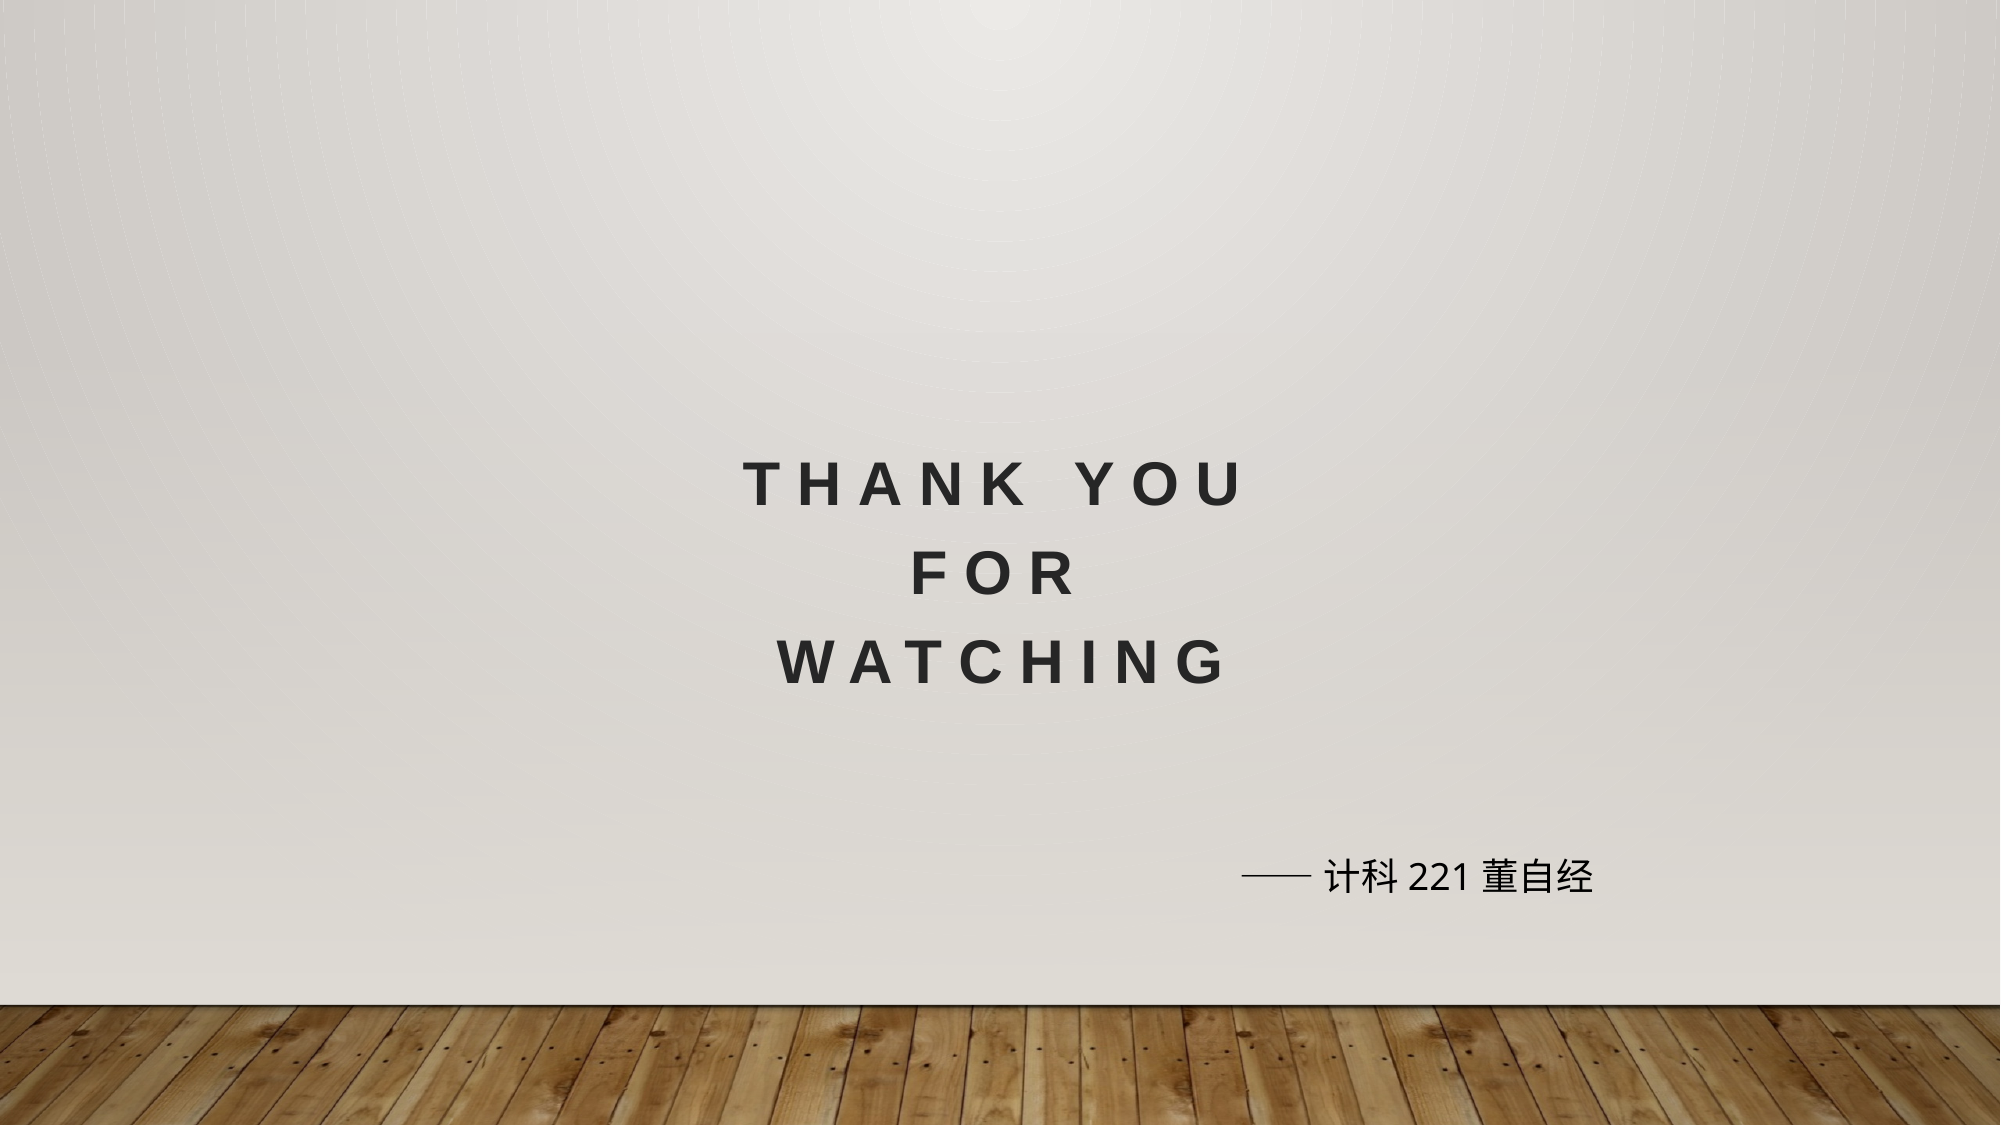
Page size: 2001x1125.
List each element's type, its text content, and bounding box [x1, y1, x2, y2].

title THANK YOU FOR WATCHING [423, 421, 1577, 704]
picture [0, 1005, 2000, 1125]
text_box ——计科221董自经 [1225, 845, 1609, 906]
